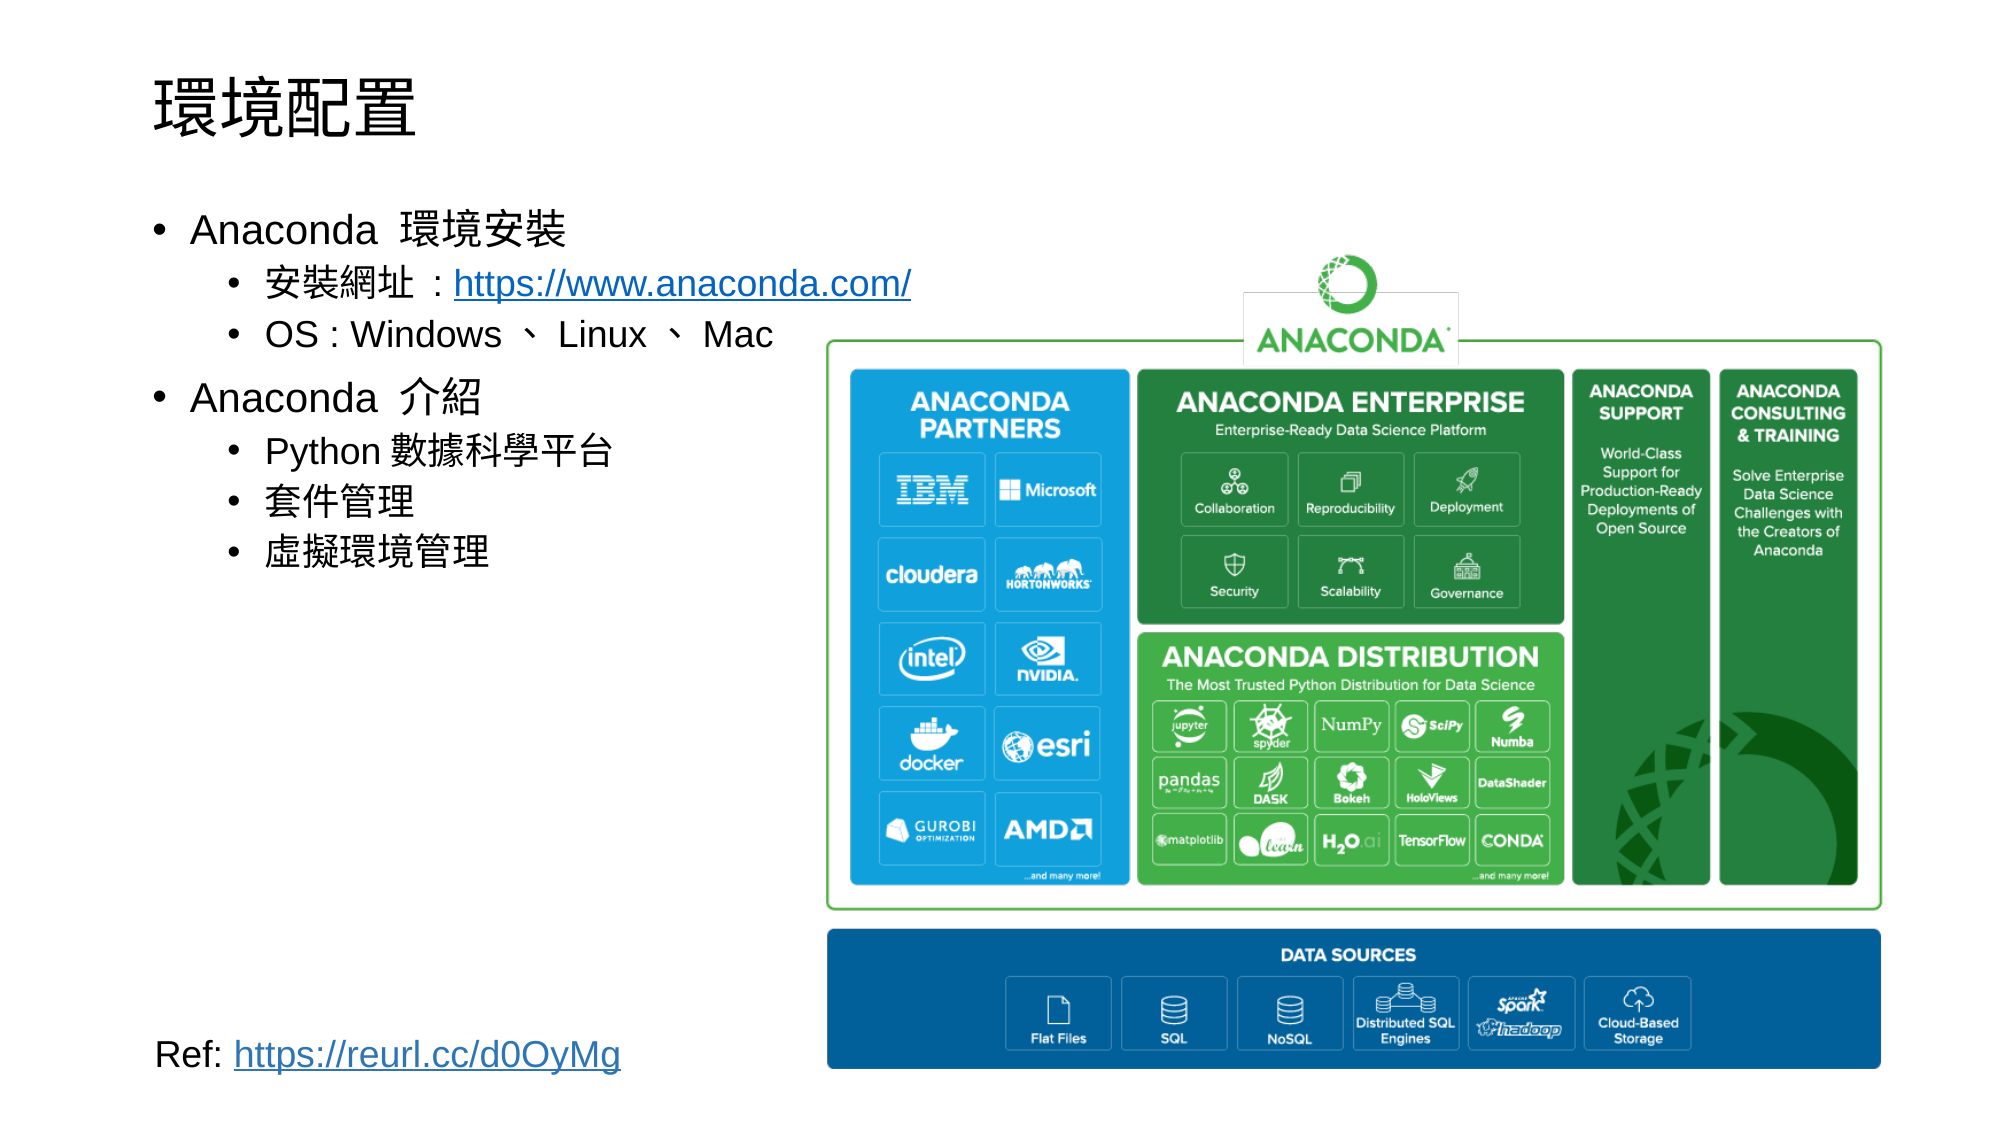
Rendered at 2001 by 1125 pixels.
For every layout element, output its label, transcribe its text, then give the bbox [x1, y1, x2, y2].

text_box Ref: https://reurl.cc/d0OyMg [139, 1022, 637, 1082]
title 環境配置 [137, 59, 1863, 163]
picture [814, 249, 1892, 1083]
list Anaconda 環境安裝 安裝網址 : https://www.anaconda.com/ OS : Windows、Linux、Mac Anaconda 介紹 Python數據科學平台 套件管理 虛擬環境管理 [137, 201, 1863, 1014]
